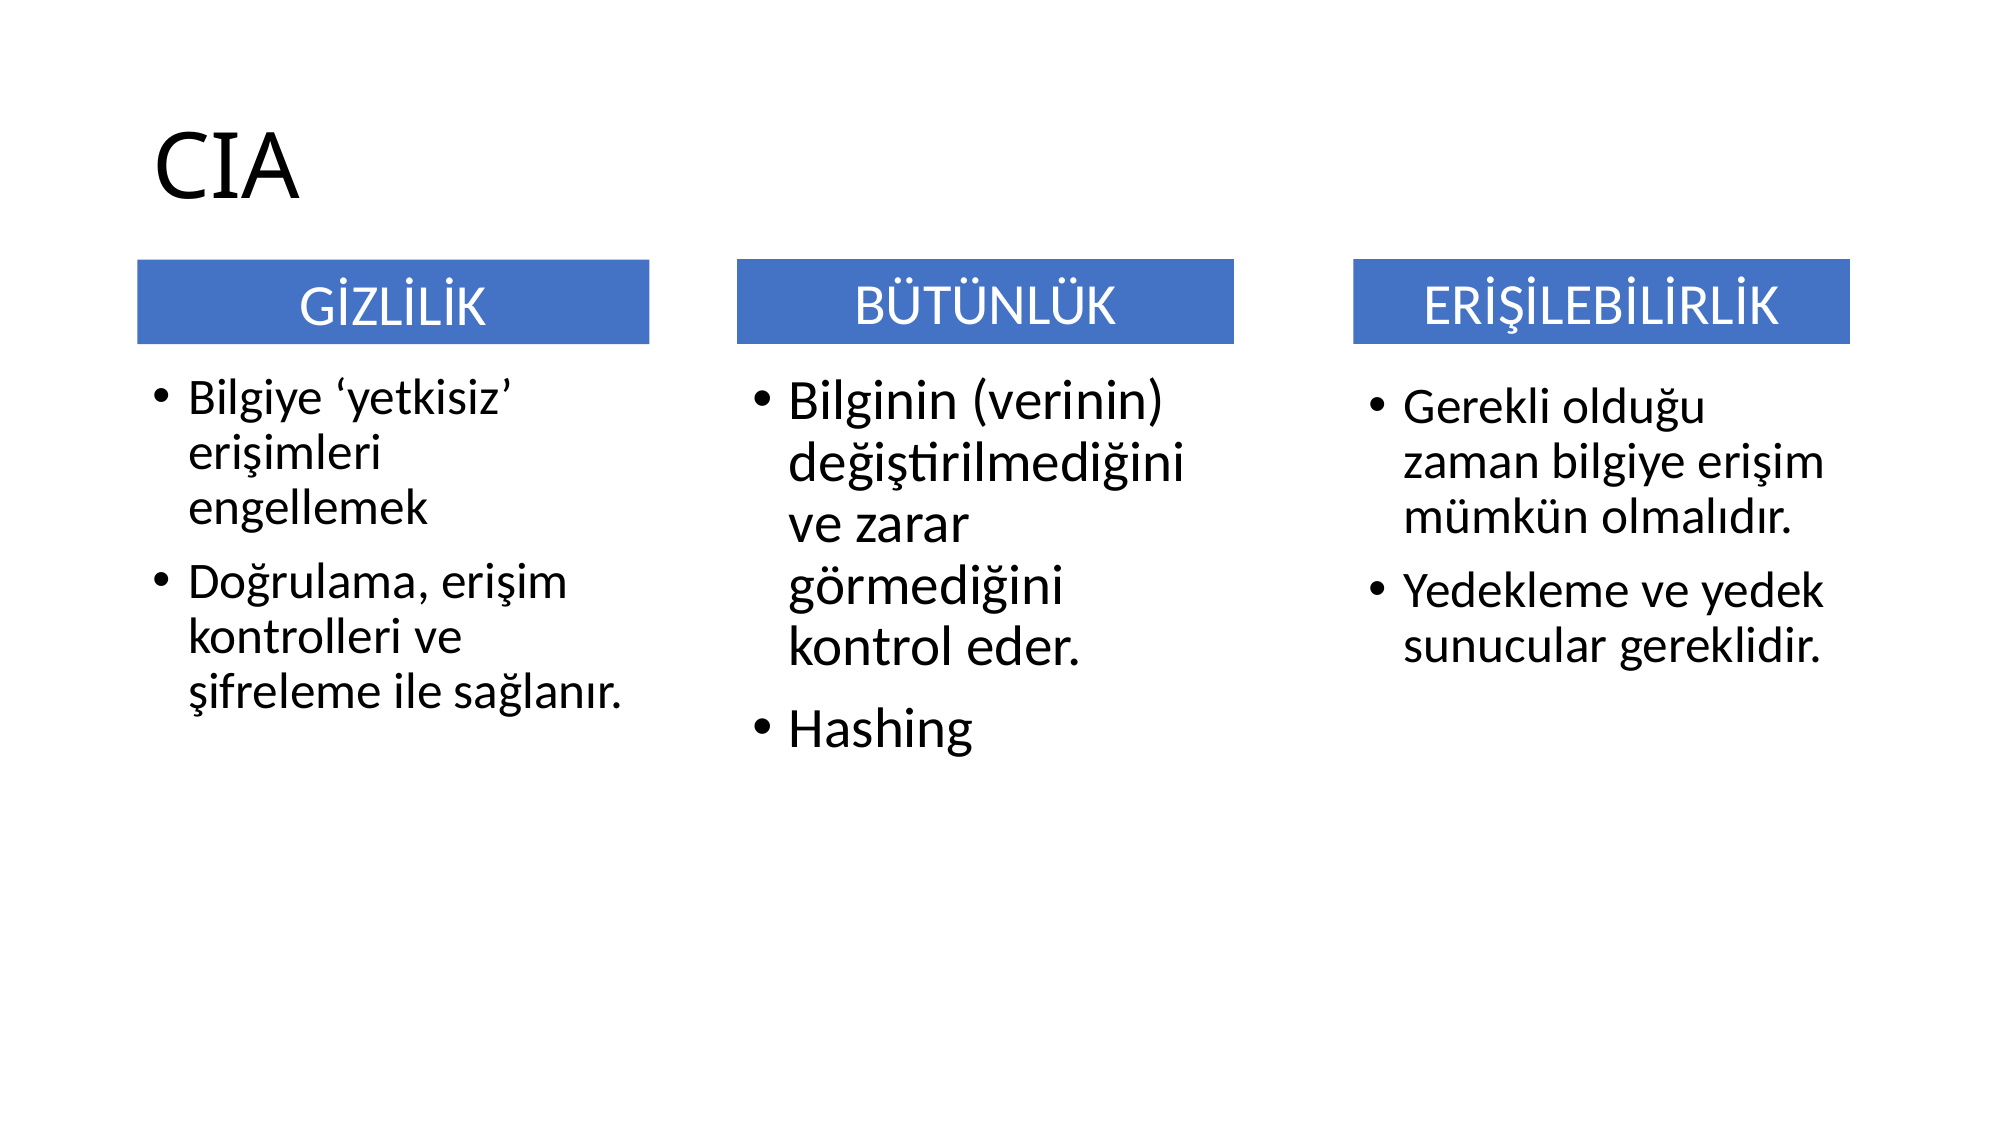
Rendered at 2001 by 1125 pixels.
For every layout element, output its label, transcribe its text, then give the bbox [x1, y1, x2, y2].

text_box ERİŞİLEBİLİRLİK [1353, 259, 1850, 344]
text_box GİZLİLİK [137, 259, 650, 345]
list Bilgiye ‘yetkisiz’ erişimleri engellemek Doğrulama, erişim kontrolleri ve şifreleme ile sağlanır. [137, 362, 650, 770]
text_box Gerekli olduğu zaman bilgiye erişim mümkün olmalıdır. Yedekleme ve yedek sunucular gereklidir. [1353, 371, 1850, 779]
text_box Bilginin (verinin) değiştirilmediğini ve zarar görmediğini kontrol eder. Hashing [737, 362, 1250, 770]
text_box BÜTÜNLÜK [737, 259, 1234, 344]
title CIA [137, 59, 1863, 278]
